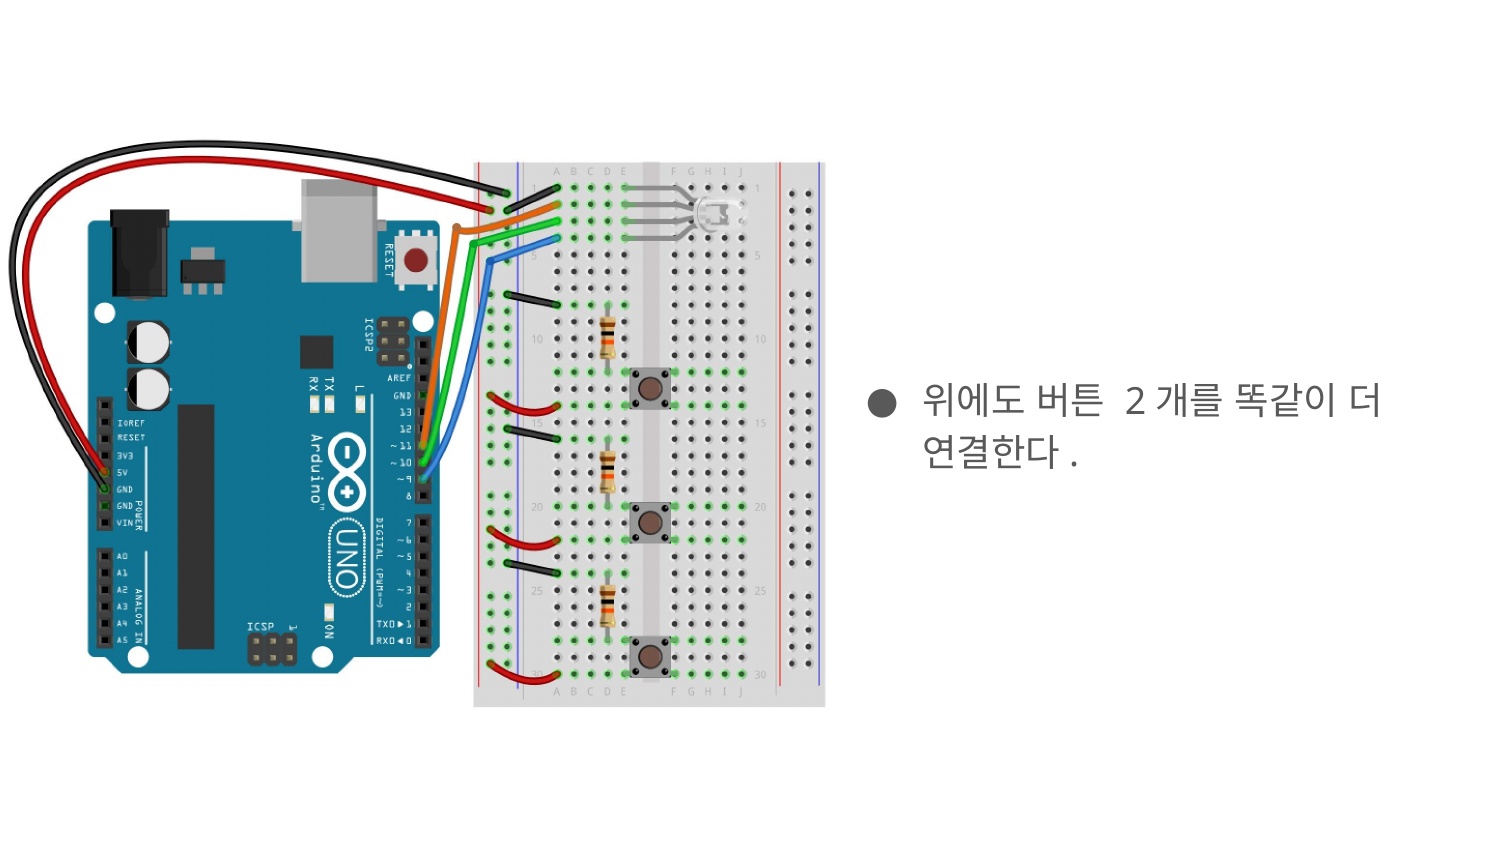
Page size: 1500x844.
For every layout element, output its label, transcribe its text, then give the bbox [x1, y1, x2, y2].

picture [0, 128, 833, 716]
list 위에도 버튼 2개를 똑같이 더 연결한다. [832, 0, 1500, 844]
